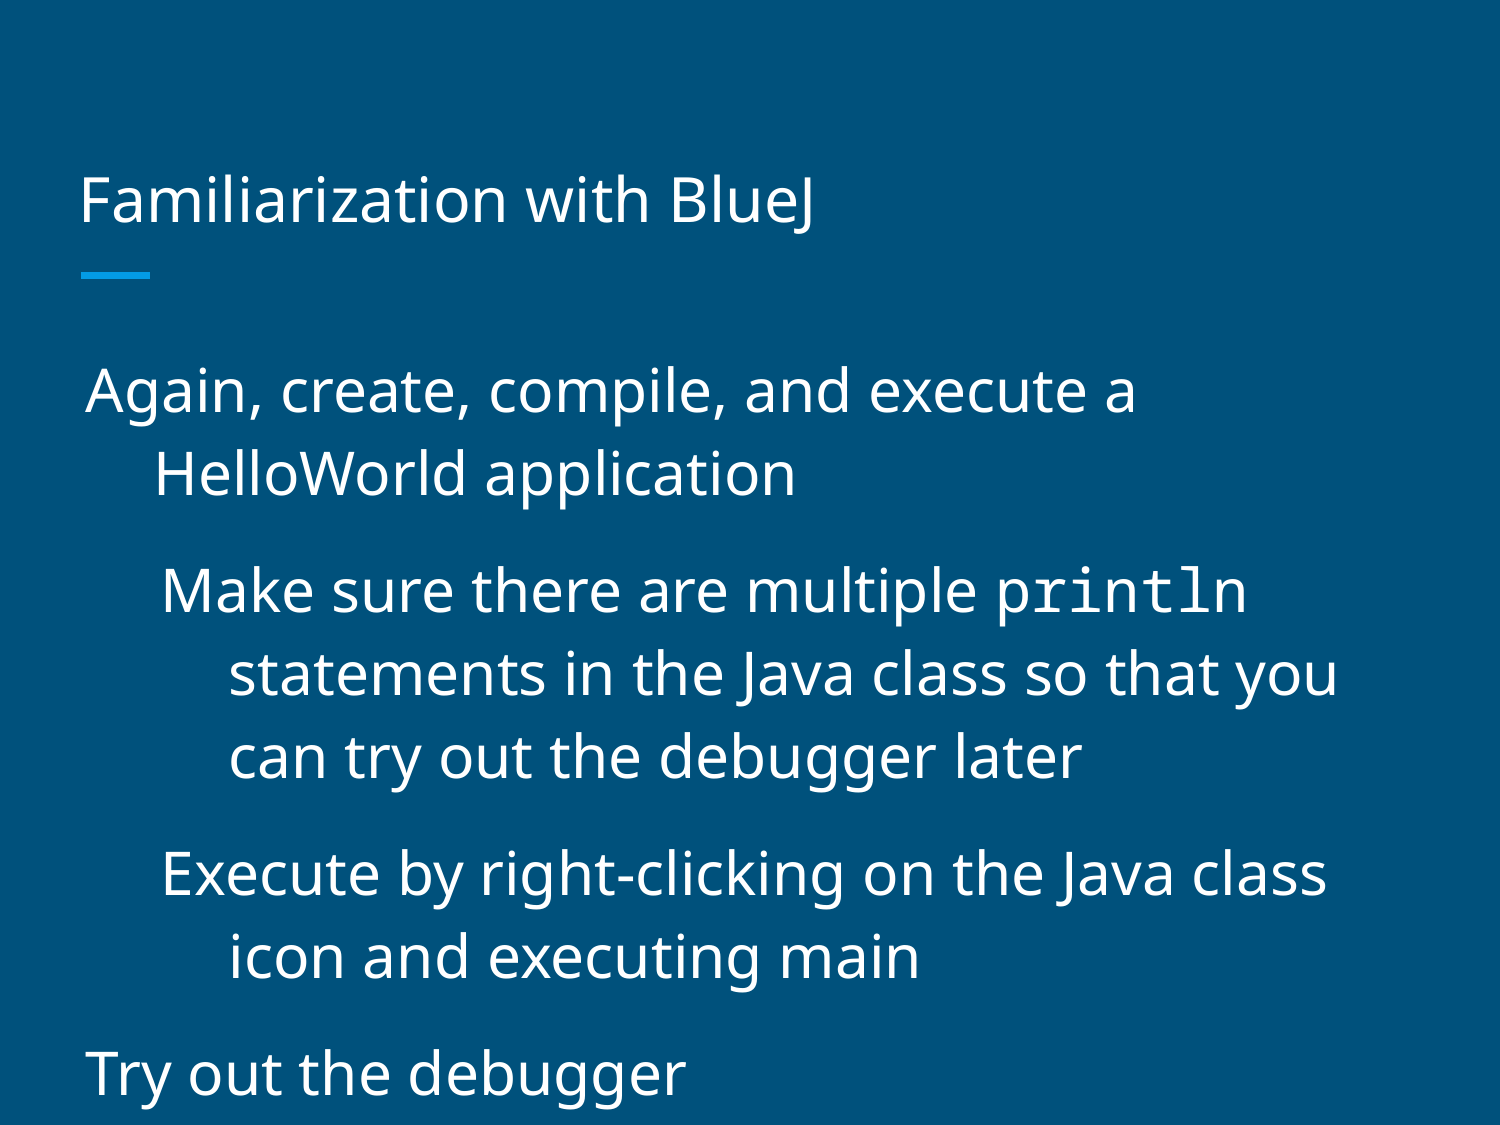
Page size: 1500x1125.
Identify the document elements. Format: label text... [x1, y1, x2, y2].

list Again, create, compile, and execute a HelloWorld application Make sure there are multiple println statements in the Java class so that you can try out the debugger later Execute by right-clicking on the Java class icon and executing main Try out the debugger set a breakpoint and execute the Java class [63, 325, 1437, 1110]
title Familiarization with BlueJ [63, 100, 1437, 251]
